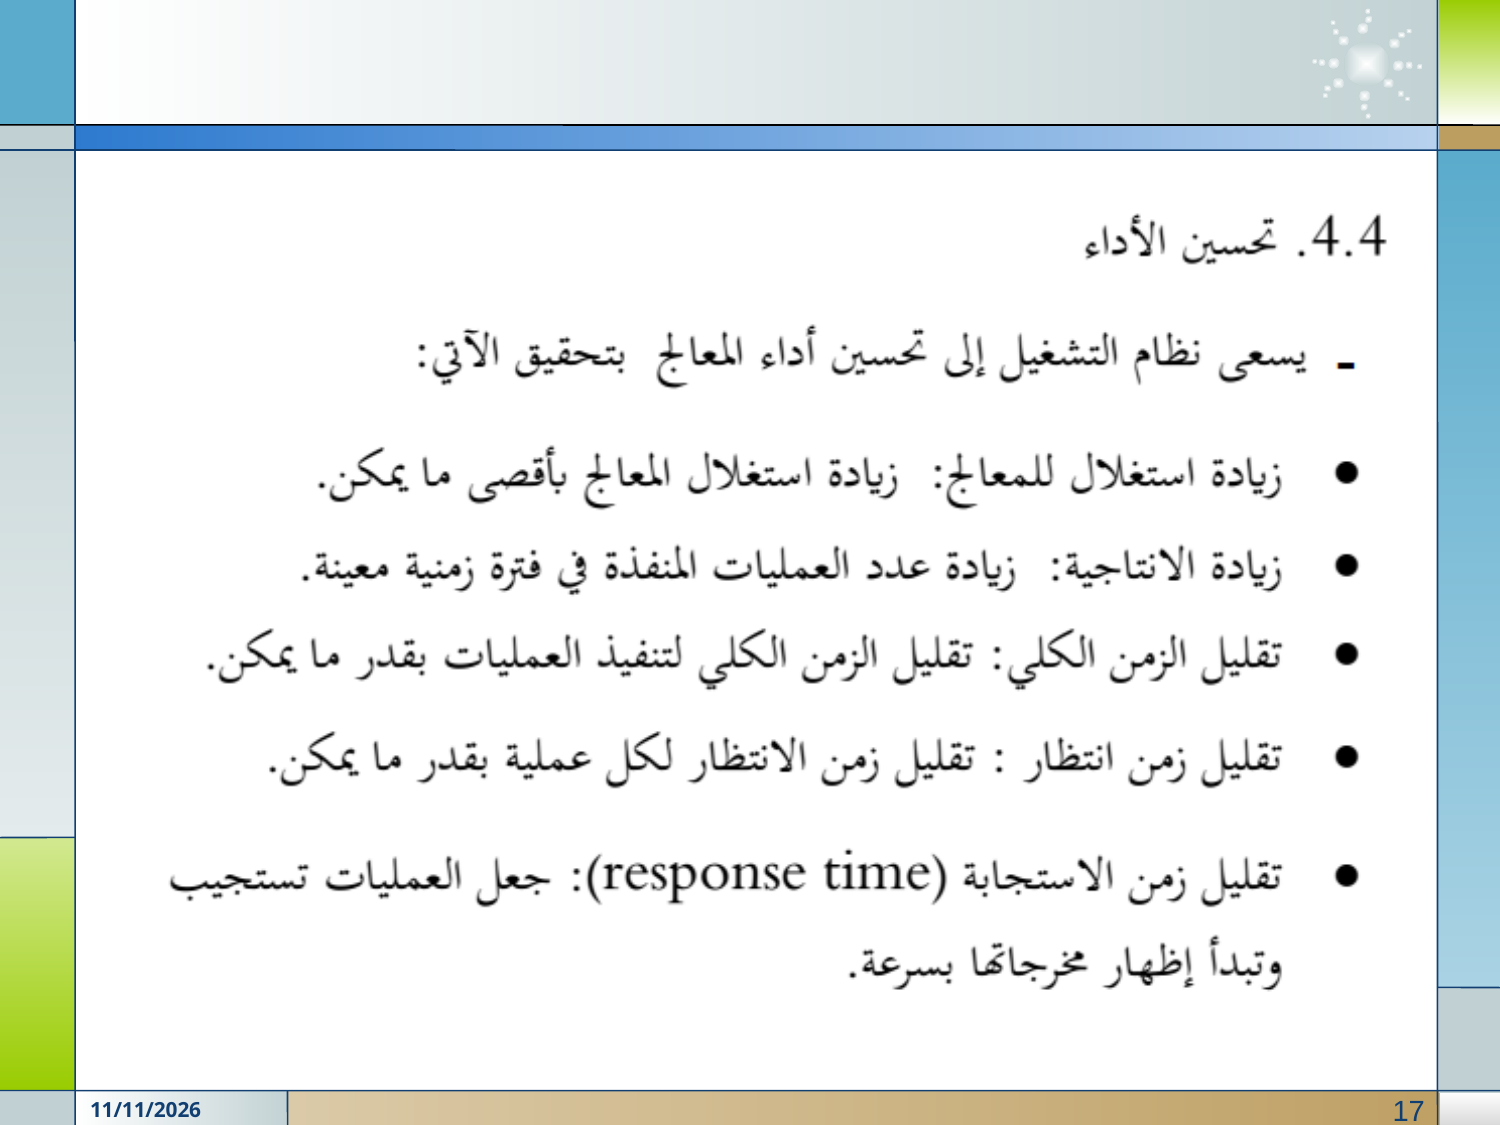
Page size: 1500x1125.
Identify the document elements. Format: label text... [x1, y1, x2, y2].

slide_number 17 [1089, 1084, 1441, 1125]
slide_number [74, 1089, 426, 1125]
picture [135, 196, 1401, 999]
